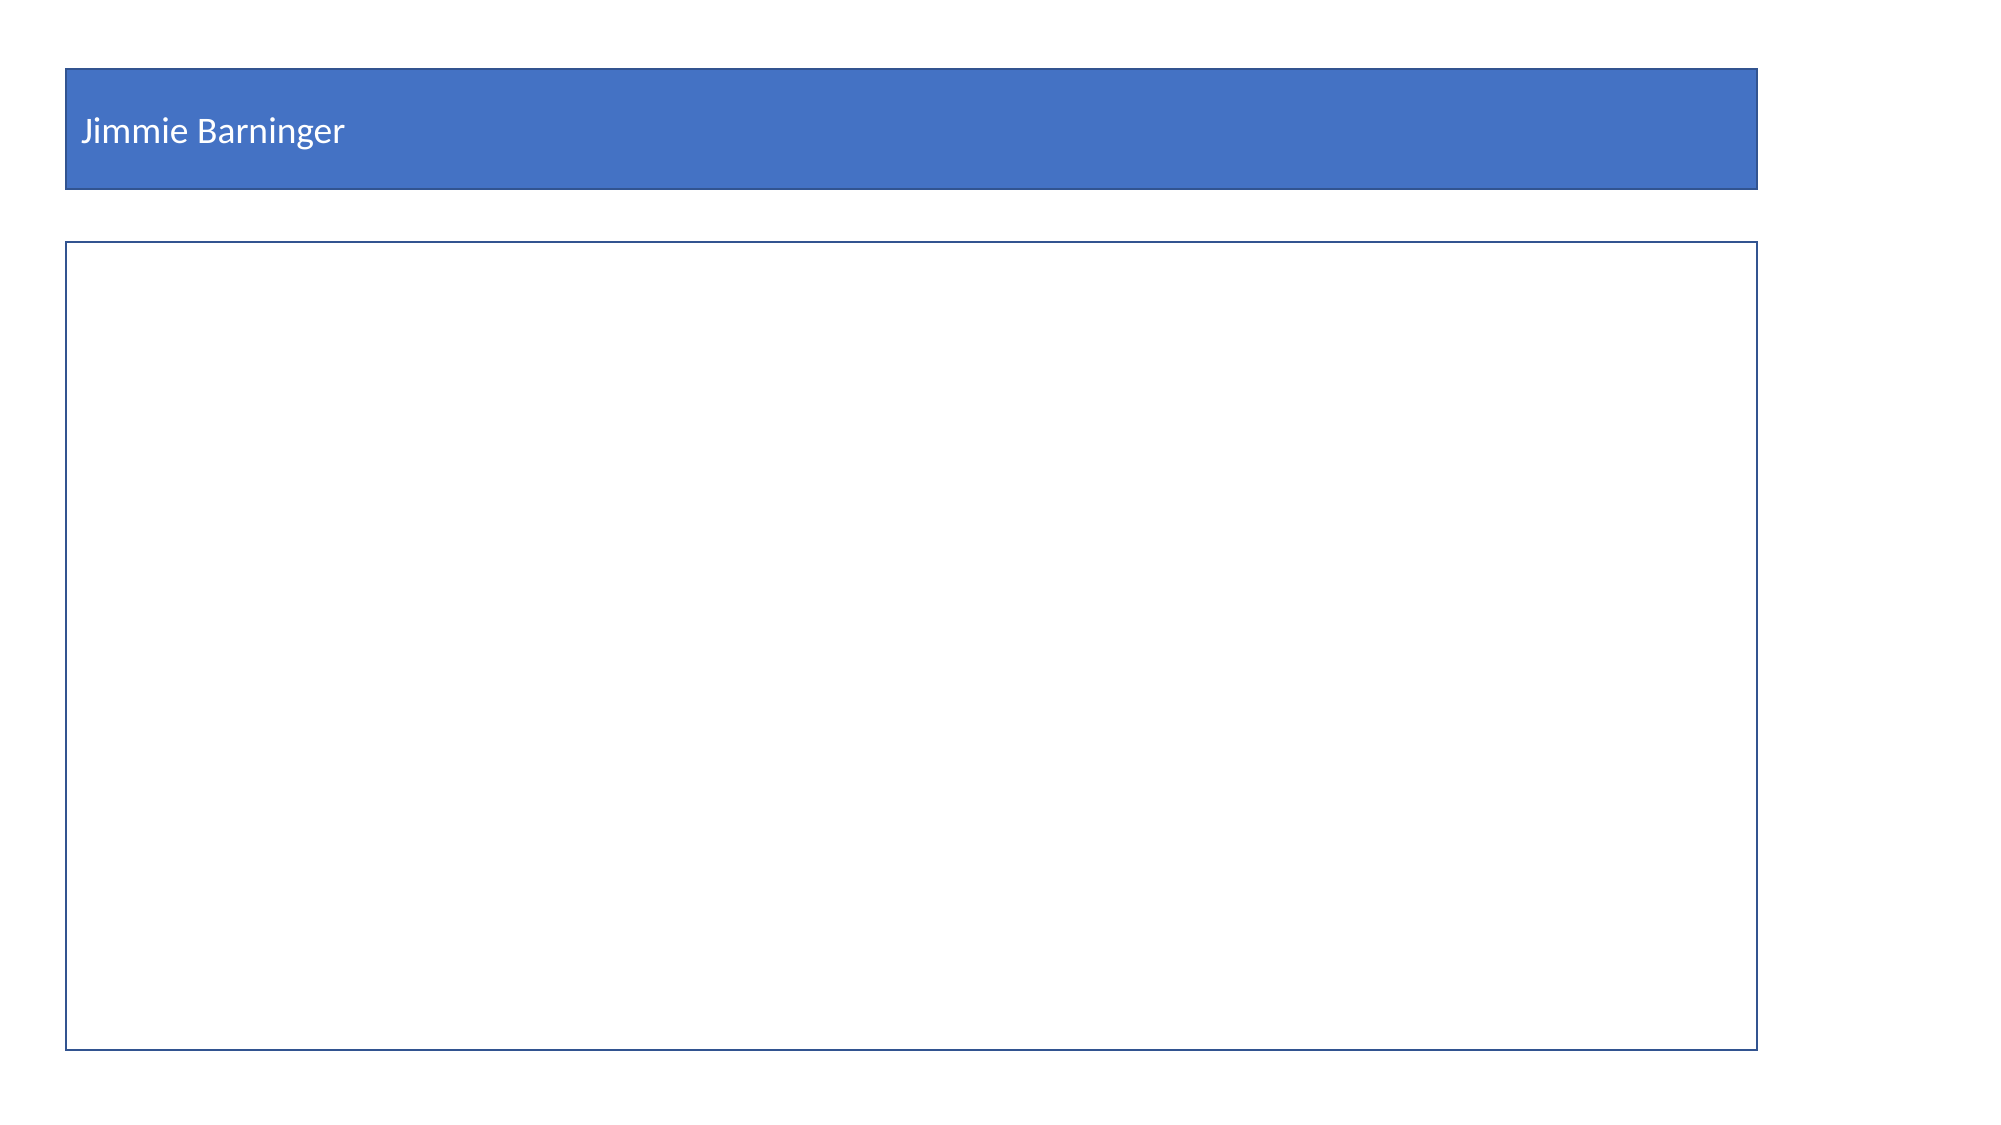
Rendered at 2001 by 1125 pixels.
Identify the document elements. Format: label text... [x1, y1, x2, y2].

text_box Jimmie Barninger [65, 68, 1758, 190]
text_box jimmie.barninger jimmie.barninger@example.com Male NL [65, 241, 1758, 1051]
